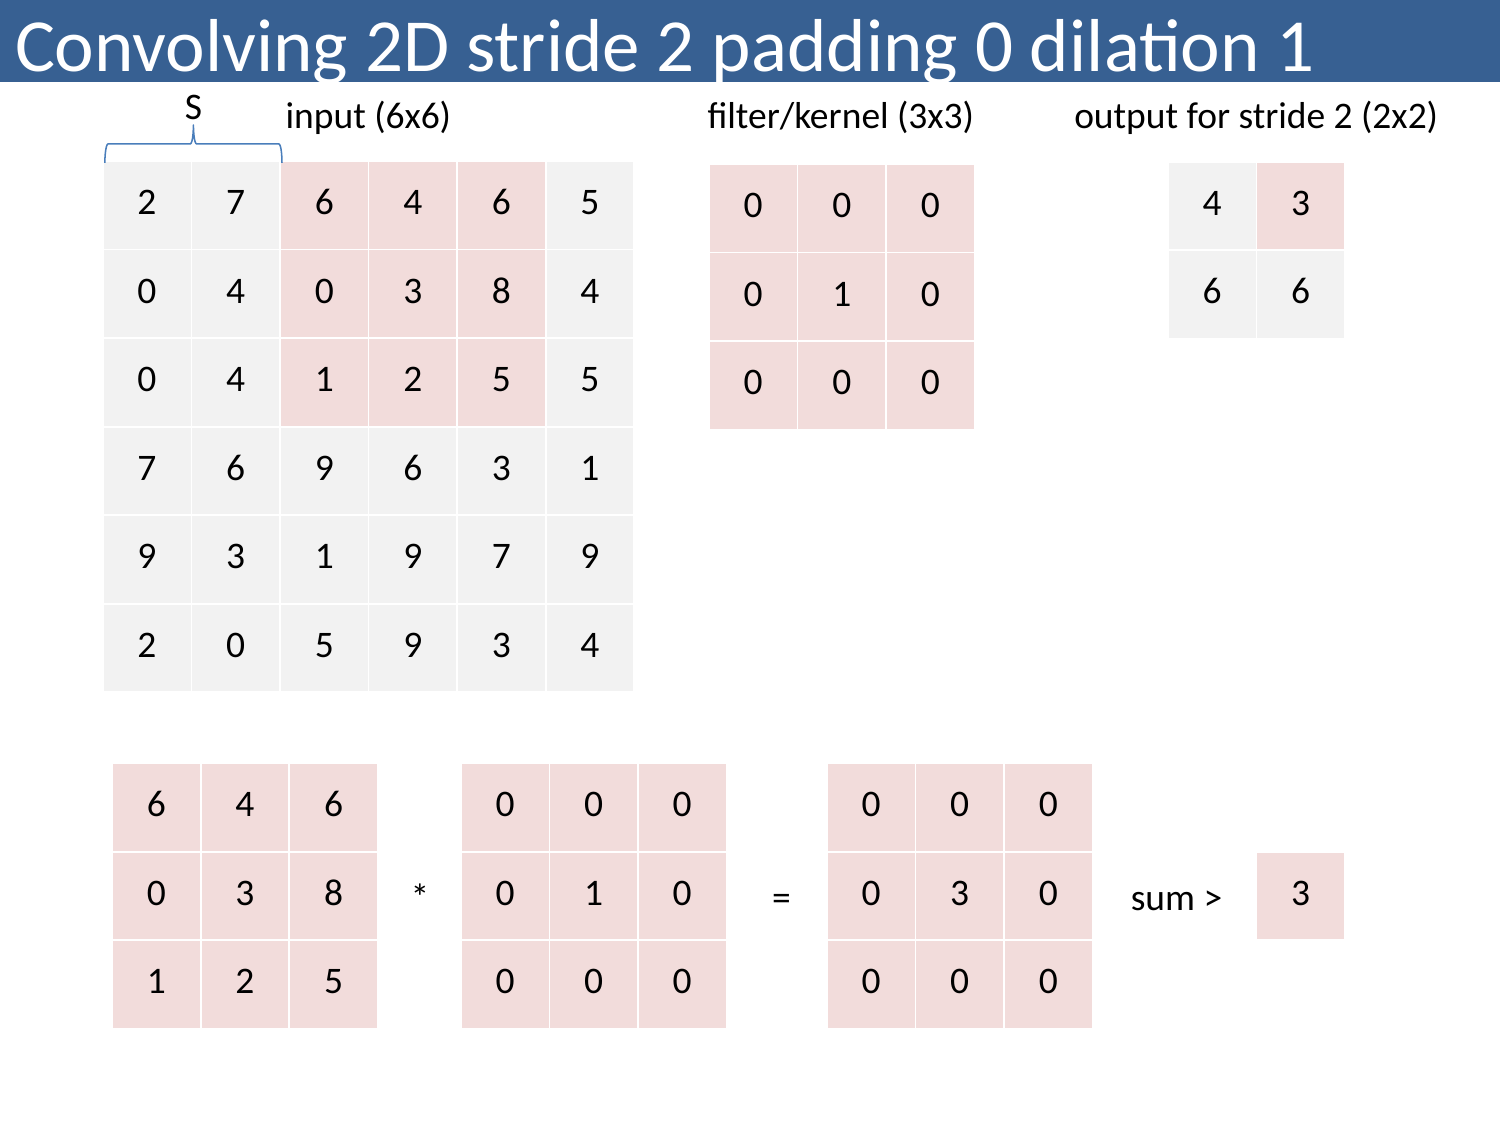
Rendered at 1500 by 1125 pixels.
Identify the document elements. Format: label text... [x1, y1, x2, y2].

table_cell 0 [462, 941, 549, 1028]
table_cell 5 [458, 339, 545, 426]
table_cell 1 [547, 428, 633, 514]
table_header 0 [710, 165, 797, 252]
table_header 0 [639, 764, 726, 851]
table_cell 0 [828, 853, 915, 939]
table_cell 4 [547, 605, 633, 691]
table_cell 3 [458, 428, 545, 514]
table_cell 1 [550, 853, 637, 939]
table_header 0 [828, 764, 915, 851]
table_cell 1 [798, 253, 885, 340]
table_cell 0 [798, 342, 885, 429]
table_header 0 [798, 165, 885, 252]
table_cell 7 [458, 516, 545, 603]
table_cell 0 [710, 253, 797, 340]
table_header 0 [1005, 764, 1092, 851]
table_cell 4 [547, 250, 633, 337]
table_cell 9 [369, 605, 456, 691]
table_header 4 [1169, 163, 1256, 249]
table_cell 8 [458, 250, 545, 337]
table_header 7 [192, 163, 279, 249]
table_cell 9 [369, 516, 456, 603]
table_cell 4 [192, 250, 279, 337]
table_cell 1 [281, 339, 368, 426]
table_header 0 [916, 764, 1003, 851]
table_cell 3 [458, 605, 545, 691]
table_cell 0 [828, 941, 915, 1028]
table_cell 0 [887, 253, 974, 340]
table_header 2 [104, 163, 191, 249]
text_box sum > [1116, 865, 1238, 926]
table_cell 2 [369, 339, 456, 426]
text_box input (6x6) [270, 83, 467, 143]
table_cell 4 [192, 339, 279, 426]
table_cell 0 [281, 250, 368, 337]
table_cell 0 [113, 853, 200, 939]
table_cell 0 [710, 342, 797, 429]
text_box [104, 135, 283, 163]
table_cell 0 [639, 853, 726, 939]
table_cell 5 [290, 941, 377, 1028]
table_cell 0 [550, 941, 637, 1028]
table_header 4 [202, 764, 288, 851]
table_cell 0 [104, 339, 191, 426]
table_cell 6 [369, 428, 456, 514]
table_cell 1 [281, 516, 368, 603]
table_header 6 [113, 764, 200, 851]
table_header 6 [281, 162, 368, 249]
table_cell 0 [887, 342, 974, 429]
table_cell 0 [104, 250, 191, 337]
table_cell 3 [916, 853, 1003, 939]
table_cell 0 [462, 853, 549, 939]
table_cell 3 [192, 516, 279, 603]
table_cell 0 [916, 941, 1003, 1028]
table_cell 8 [290, 853, 377, 939]
table_cell 6 [192, 428, 279, 514]
table_cell 3 [202, 853, 288, 939]
table_cell 5 [281, 605, 368, 691]
table_cell 2 [202, 941, 288, 1028]
table_cell 0 [192, 605, 279, 691]
table_header 0 [550, 764, 637, 851]
table_cell 3 [369, 250, 456, 337]
table_cell 6 [1257, 251, 1344, 338]
text_box = [757, 865, 806, 926]
text_box S [169, 75, 217, 135]
table_cell 0 [1005, 853, 1092, 939]
table_header 6 [290, 764, 377, 851]
text_box output for stride 2 (2x2) [1059, 83, 1454, 143]
table_cell 7 [104, 428, 191, 514]
table_header 3 [1257, 853, 1344, 939]
table_cell 2 [104, 605, 191, 691]
table_header 5 [547, 162, 633, 249]
table_header 4 [369, 162, 456, 249]
text_box filter/kernel (3x3) [692, 83, 990, 143]
table_cell 9 [104, 516, 191, 603]
table_cell 1 [113, 941, 200, 1028]
table_header 0 [887, 165, 974, 252]
table_cell 0 [639, 941, 726, 1028]
table_cell 9 [281, 428, 368, 514]
table_header 0 [462, 764, 549, 851]
table_cell 9 [547, 516, 633, 603]
table_header 6 [458, 162, 545, 249]
table_cell 5 [547, 339, 633, 426]
title Convolving 2D stride 2 padding 0 dilation 1 [0, 0, 1500, 82]
table_cell 6 [1169, 251, 1256, 338]
text_box * [395, 865, 445, 926]
table_cell 0 [1005, 941, 1092, 1028]
table_header 3 [1257, 163, 1344, 249]
